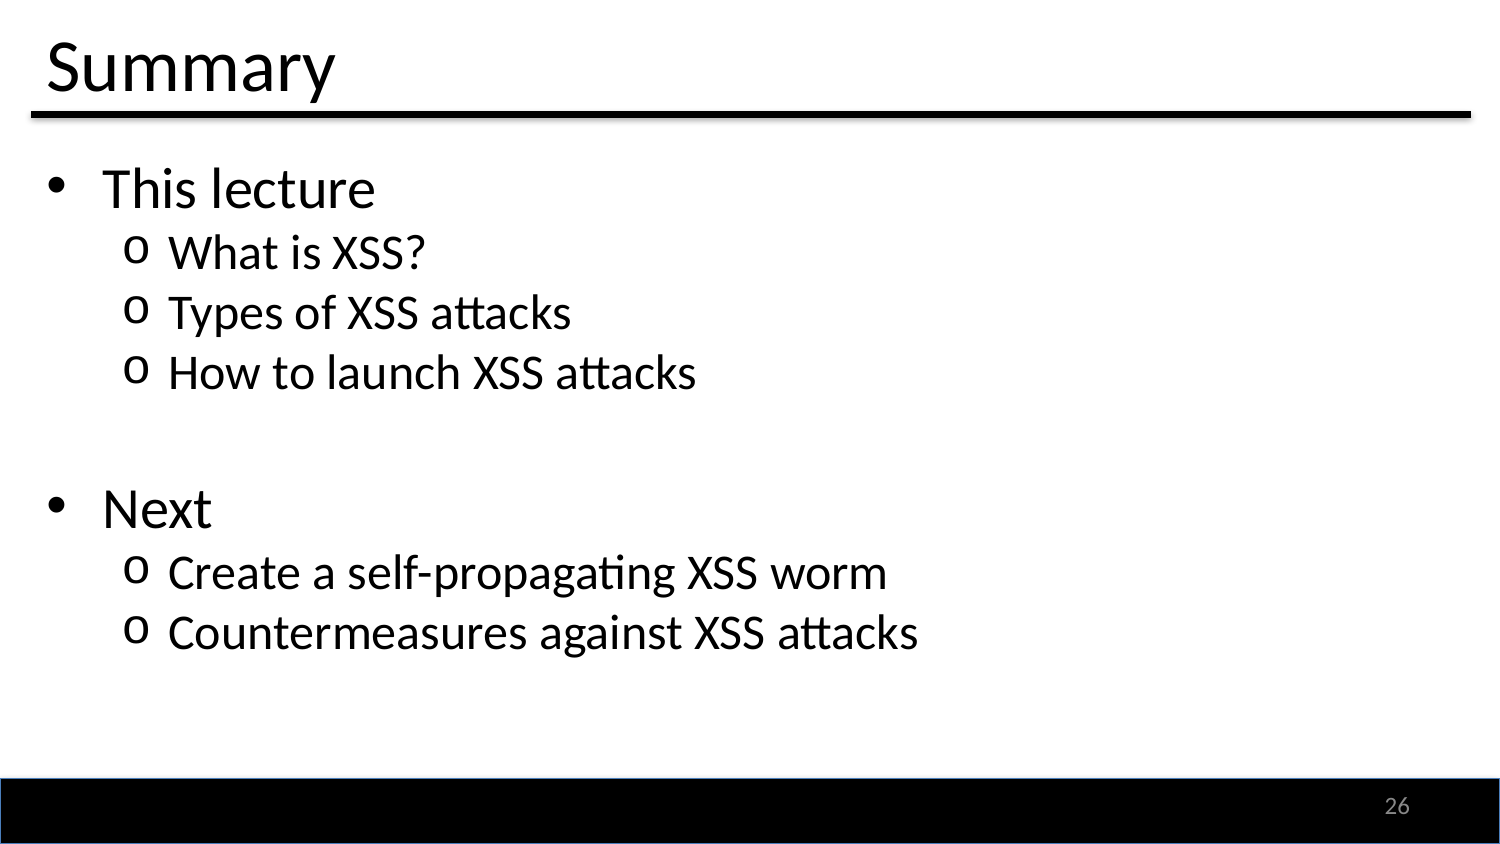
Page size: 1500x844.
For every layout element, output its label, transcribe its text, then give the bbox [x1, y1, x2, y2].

slide_number 25 [1074, 782, 1425, 827]
title Summary [31, 16, 1472, 106]
list This lecture What is XSS? Types of XSS attacks How to launch XSS attacks Next Create a self-propagating XSS worm Countermeasures against XSS attacks [31, 142, 1472, 760]
